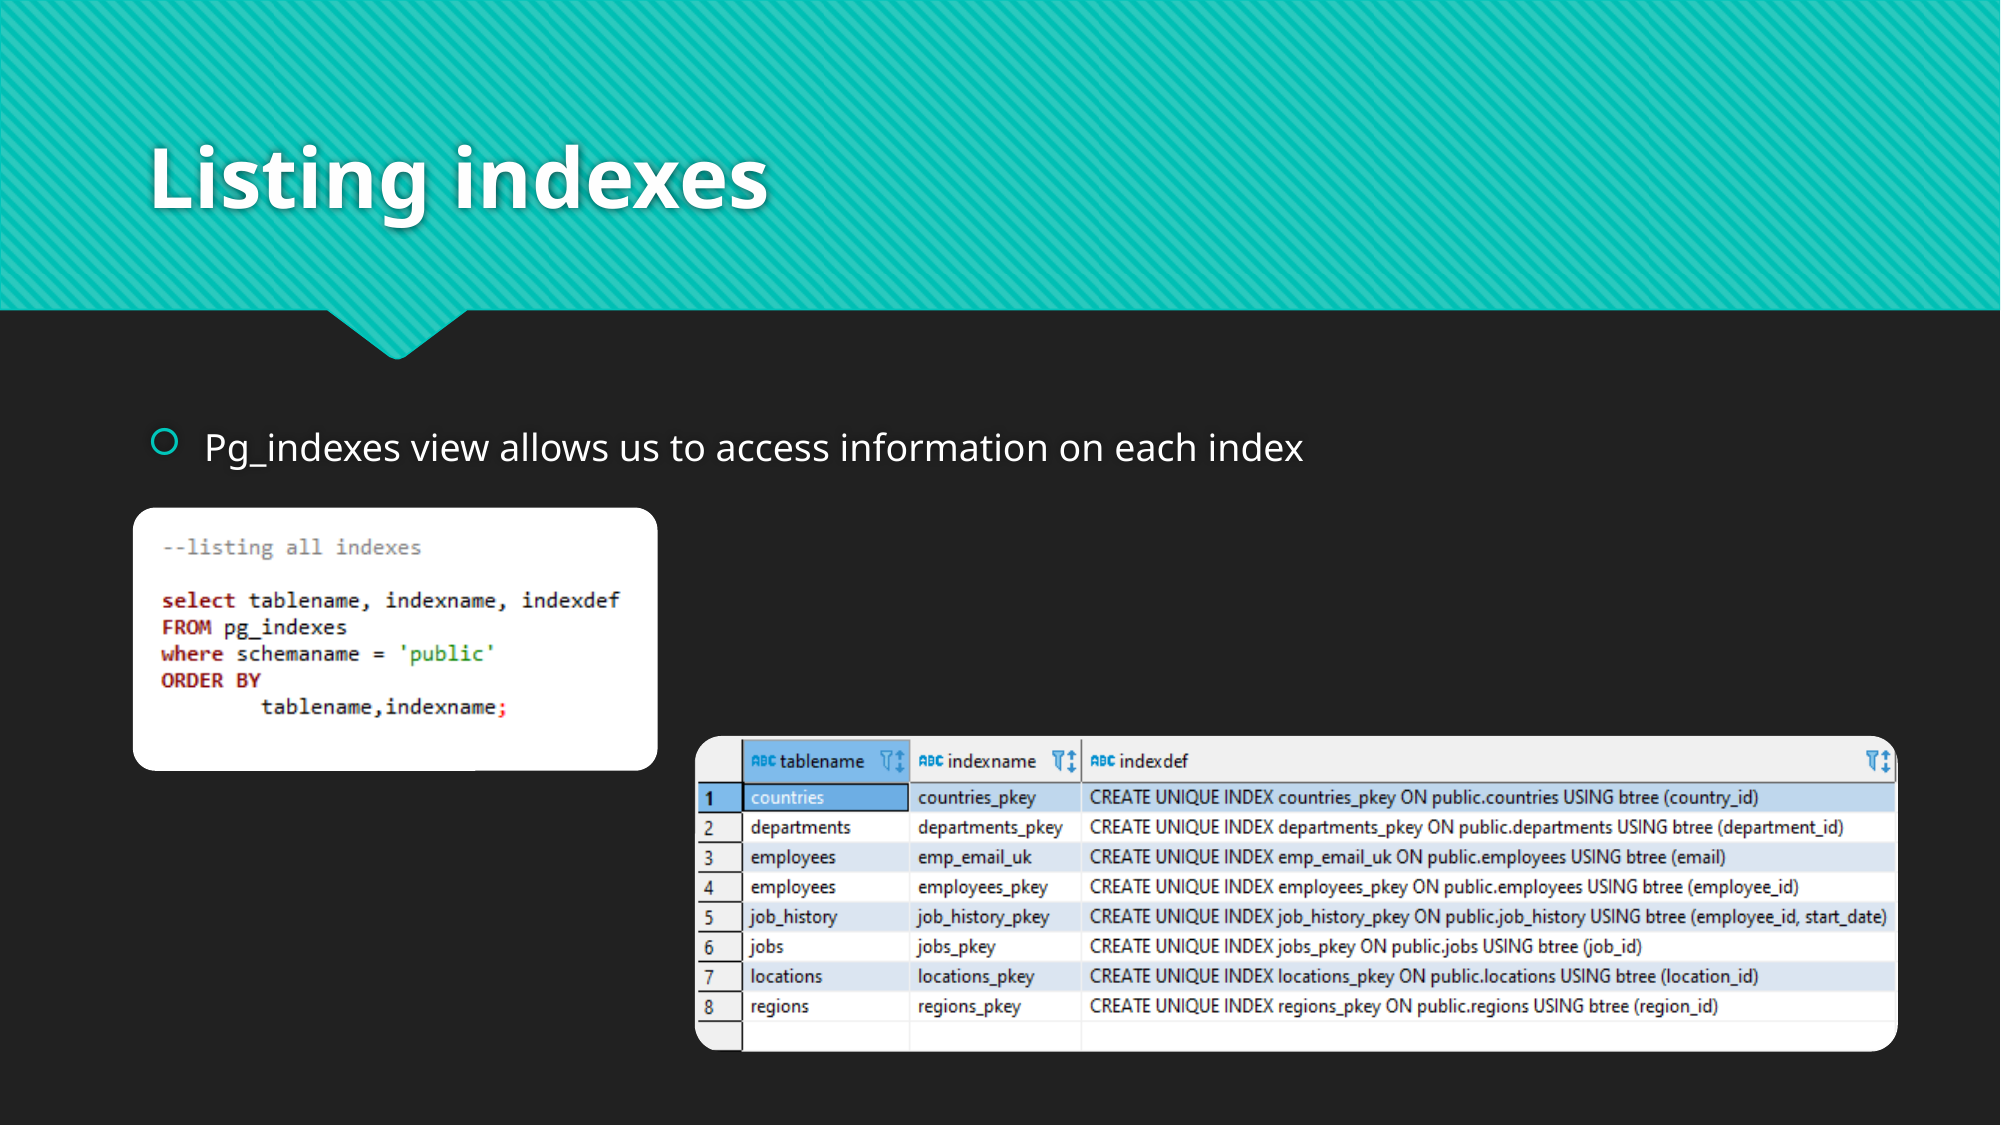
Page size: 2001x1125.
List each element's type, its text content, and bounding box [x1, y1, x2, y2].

picture [694, 735, 1899, 1052]
list Pg_indexes view allows us to access information on each index [132, 416, 1502, 508]
title Listing indexes [132, 73, 1868, 233]
picture [132, 507, 658, 771]
